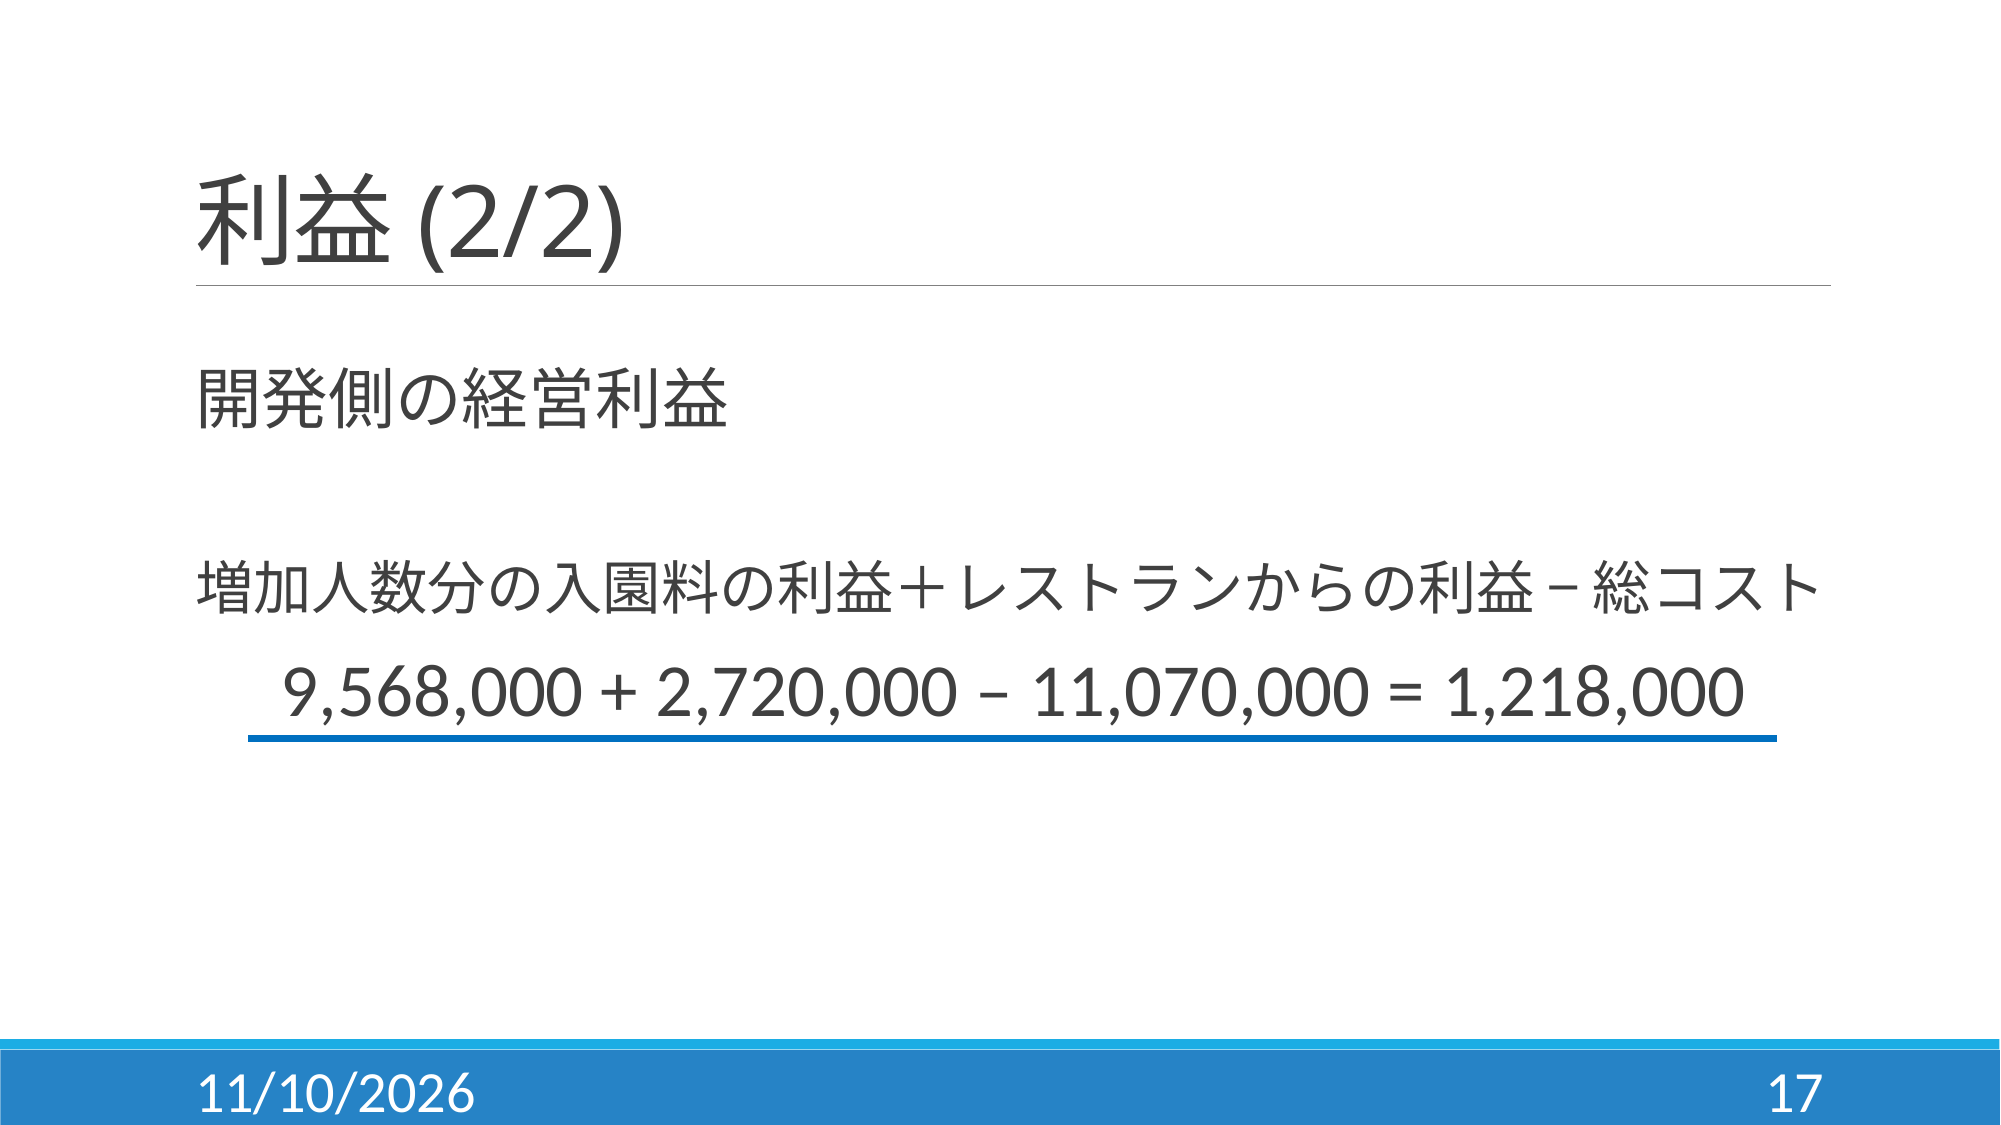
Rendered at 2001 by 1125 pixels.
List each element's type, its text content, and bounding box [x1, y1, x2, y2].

title 利益(2/2) [180, 47, 1830, 285]
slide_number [180, 1059, 586, 1120]
list 開発側の経営利益 増加人数分の入園料の利益＋レストランからの利益 − 総コスト 9,568,000 + 2,720,000 – 11,070,000 = 1,218,000 [180, 358, 1830, 1019]
slide_number 17 [1624, 1059, 1840, 1120]
